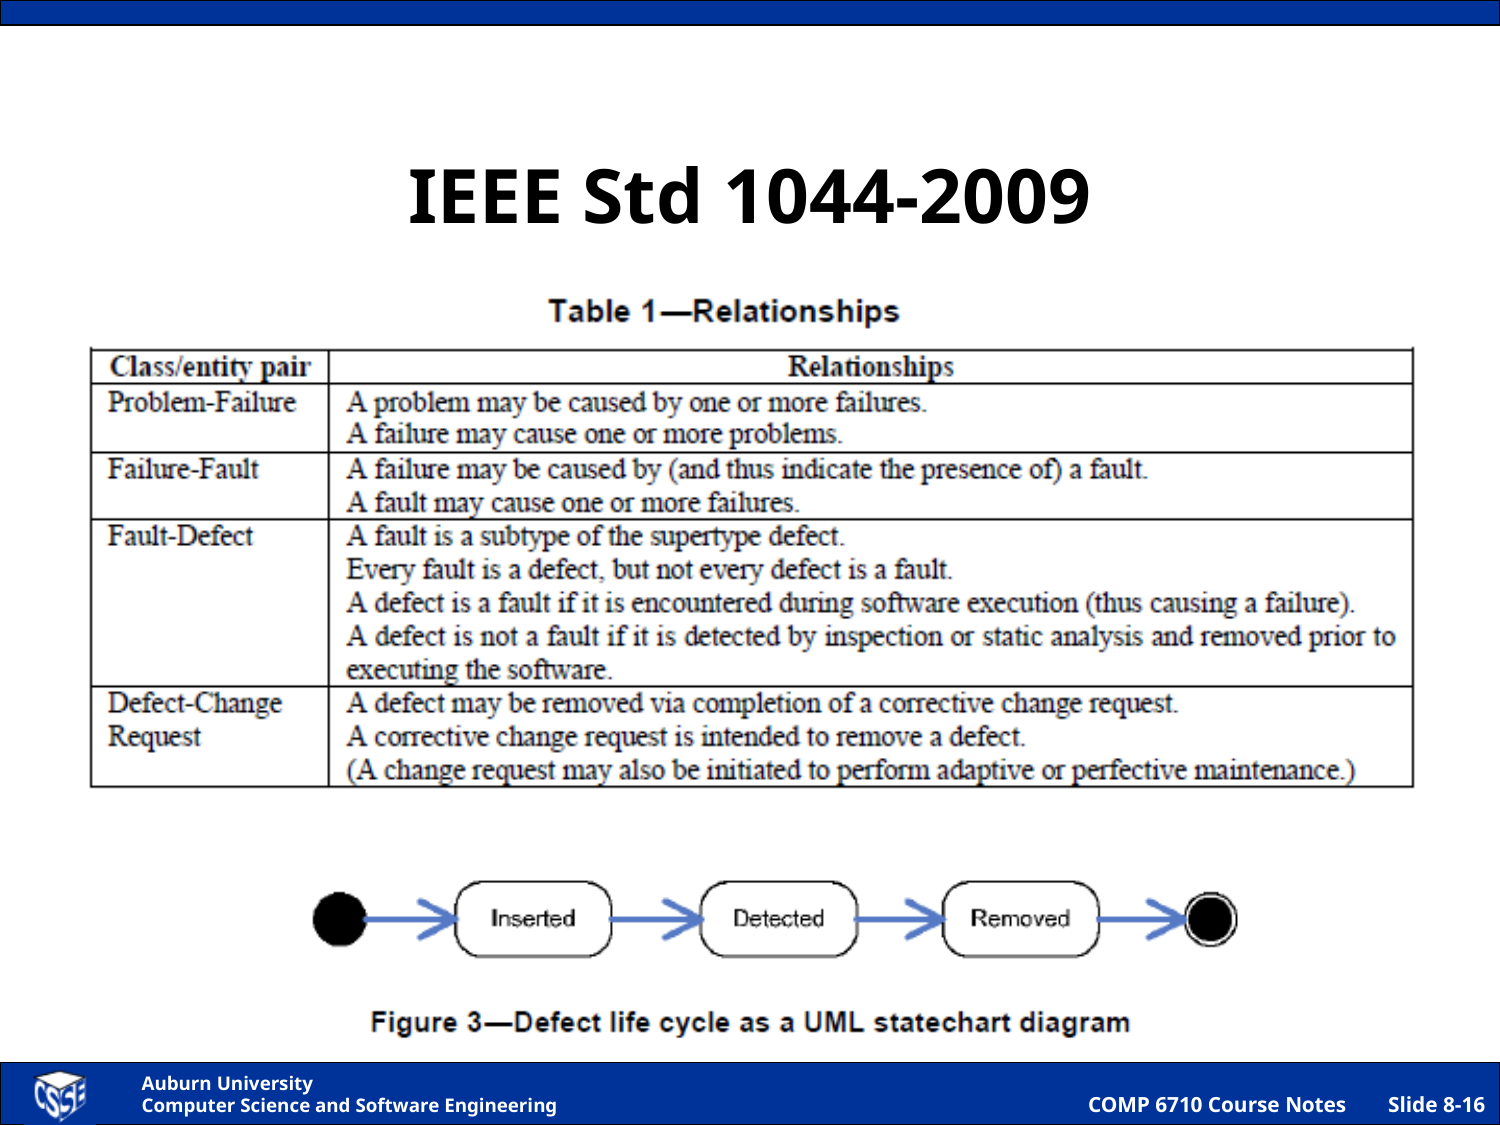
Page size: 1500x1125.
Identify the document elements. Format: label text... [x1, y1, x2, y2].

picture [287, 849, 1269, 1058]
picture [24, 1066, 96, 1125]
title IEEE Std 1044-2009 [112, 99, 1388, 285]
picture [28, 287, 1476, 828]
